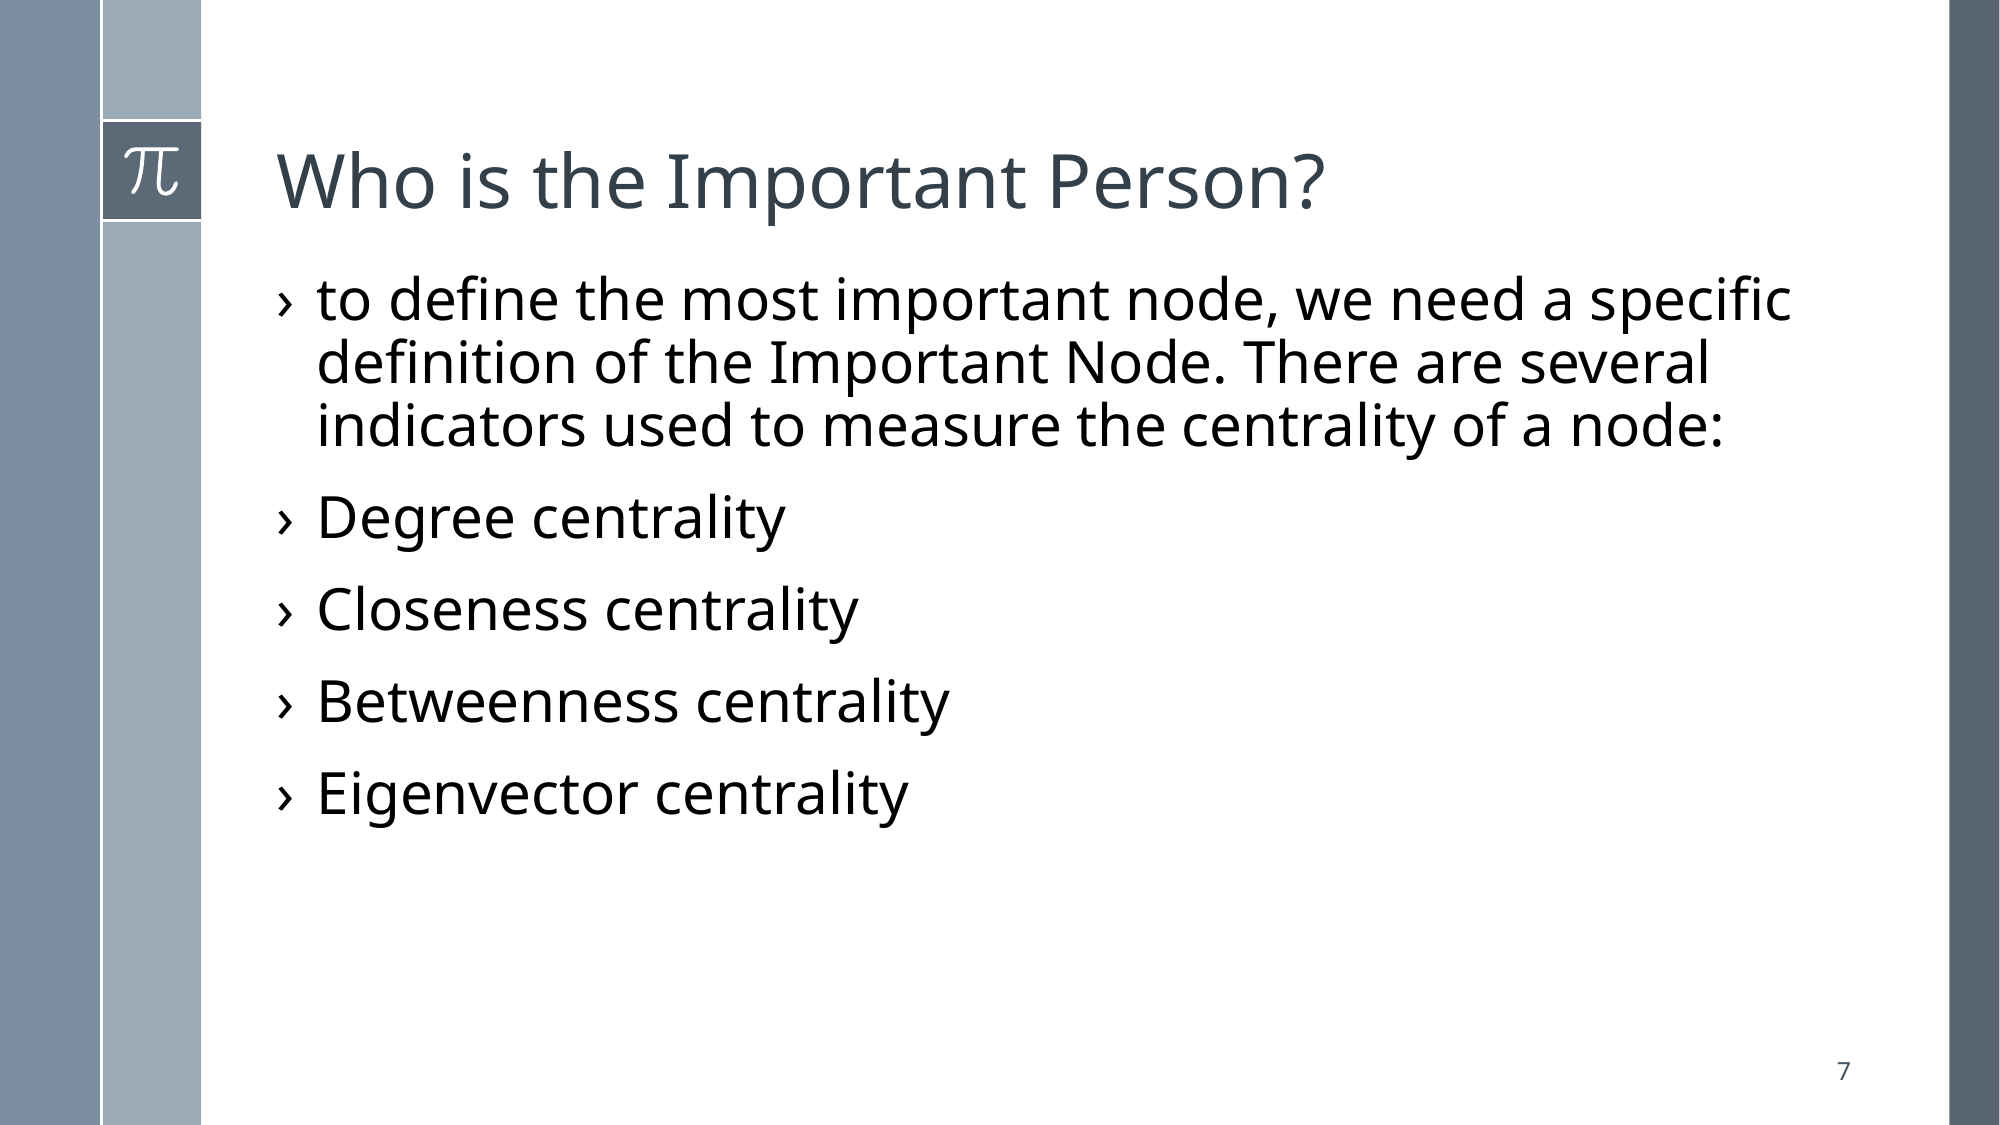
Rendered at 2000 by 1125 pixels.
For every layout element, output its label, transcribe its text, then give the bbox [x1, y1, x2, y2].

title Who is the Important Person? [261, 29, 1867, 233]
list to define the most important node, we need a specific definition of the Important Node. There are several indicators used to measure the centrality of a node: Degree centrality Closeness centrality Betweenness centrality Eigenvector centrality [261, 262, 1867, 1013]
slide_number 7 [1766, 1042, 1867, 1103]
